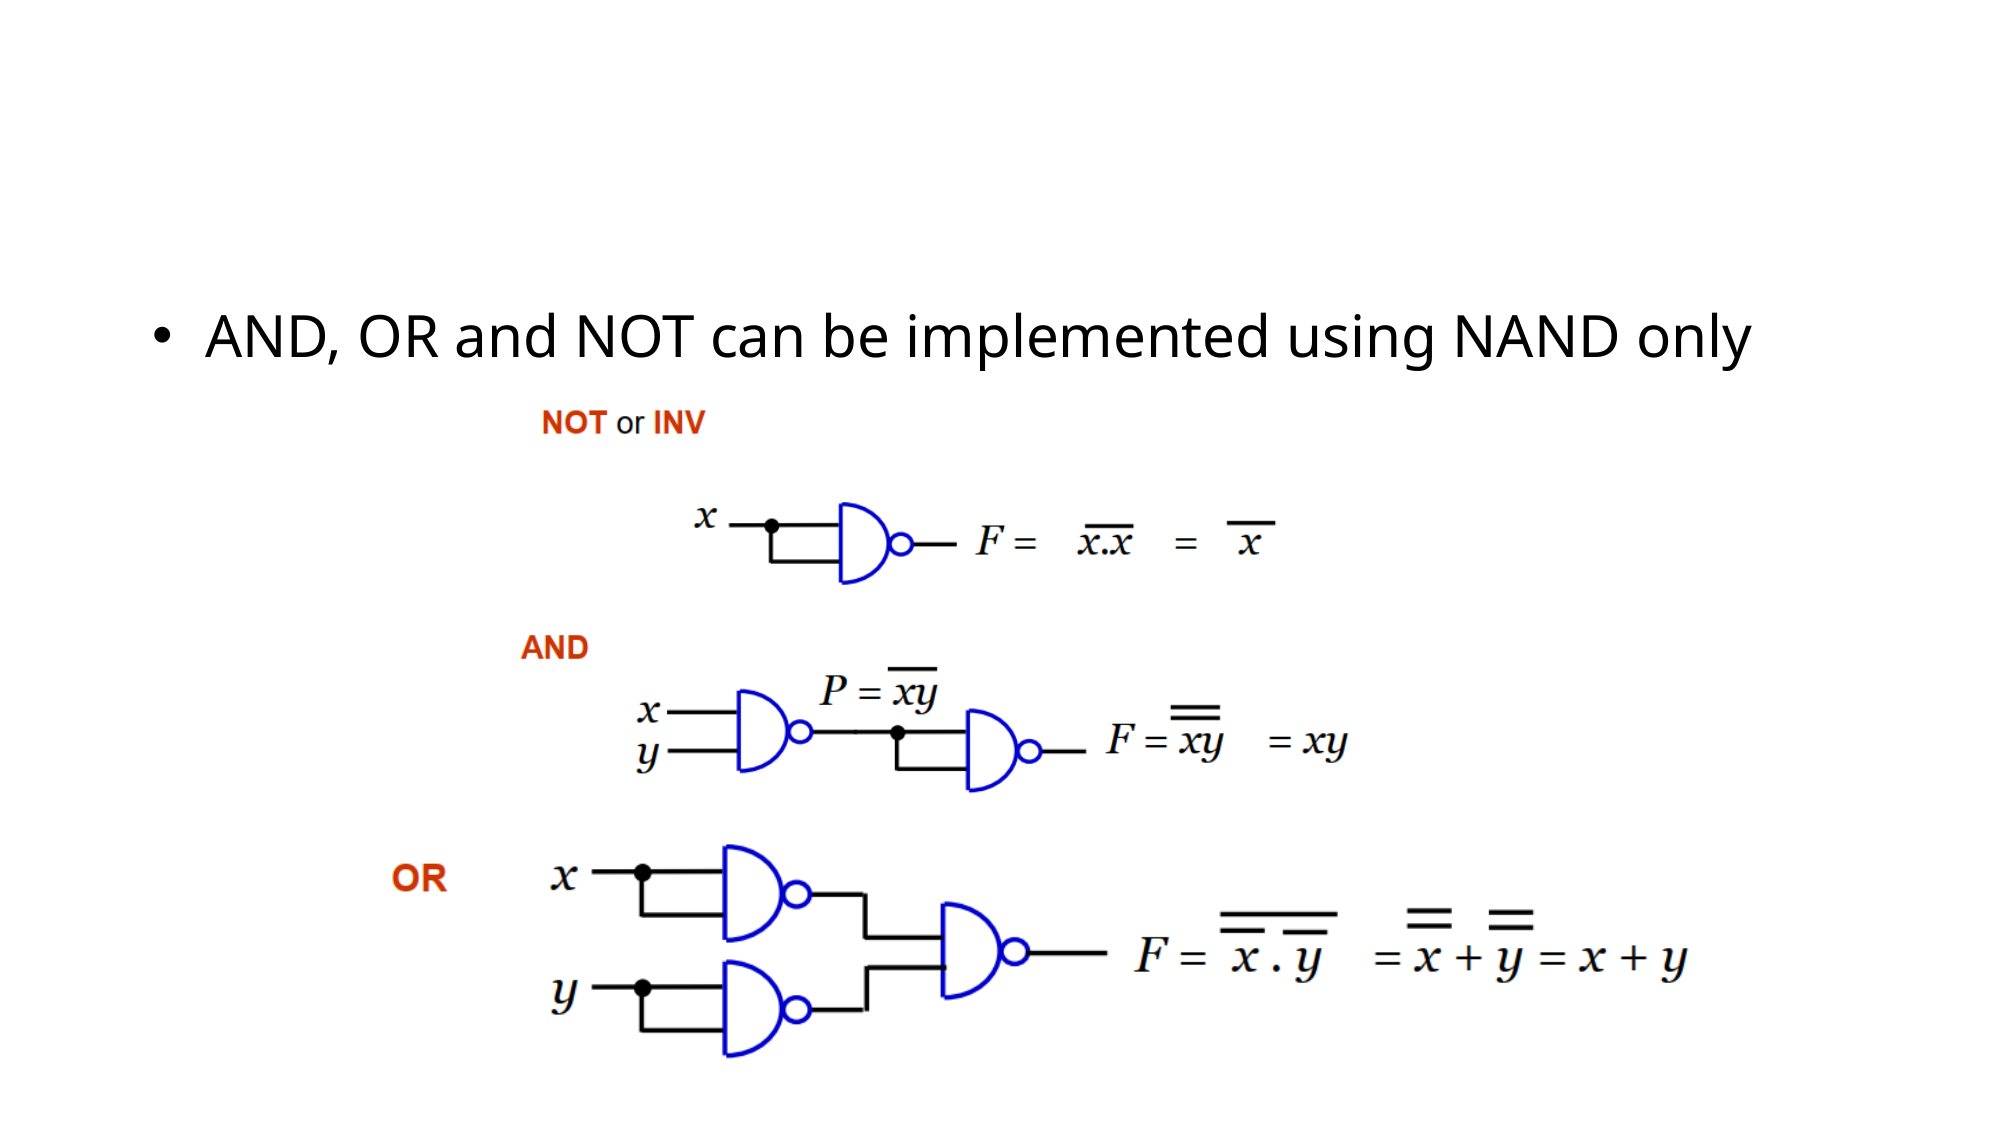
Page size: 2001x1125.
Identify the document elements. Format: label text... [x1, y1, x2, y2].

list AND, OR and NOT can be implemented using NAND only [137, 299, 1863, 1014]
picture [376, 839, 1698, 1066]
picture [538, 400, 1288, 593]
picture [505, 614, 1366, 816]
